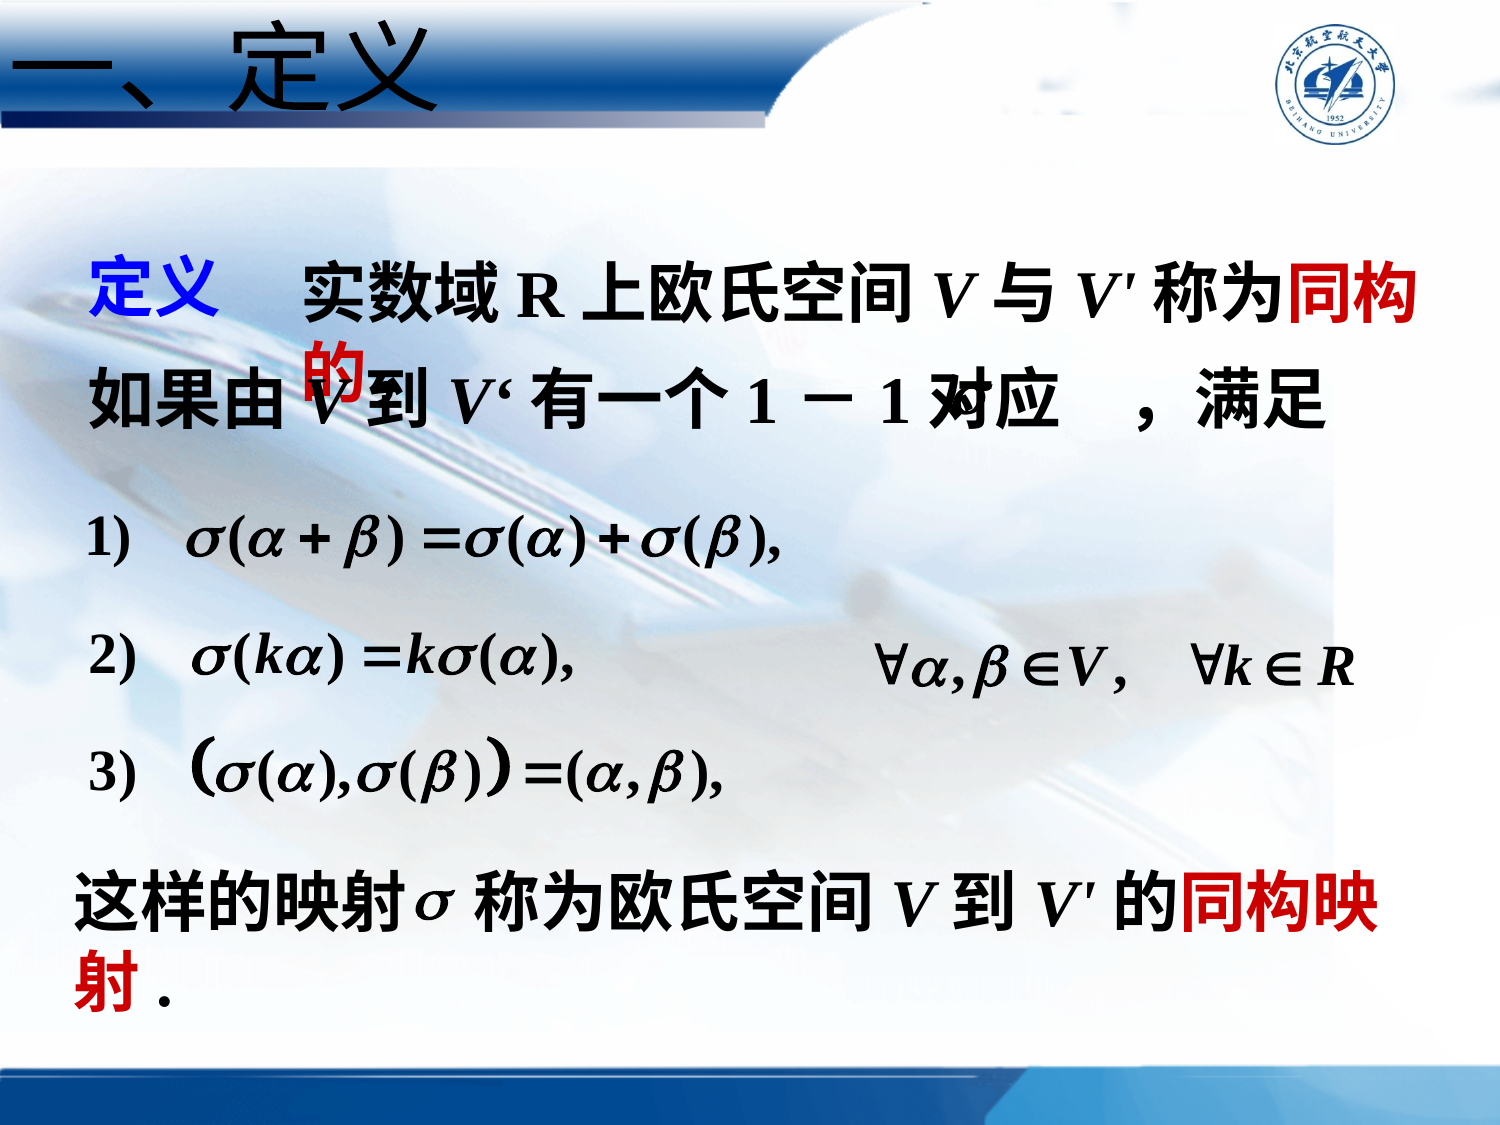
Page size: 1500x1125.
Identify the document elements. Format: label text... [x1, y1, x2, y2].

text_box 实数域R上欧氏空间V与V'称为同构的， [285, 243, 1500, 419]
picture [0, 0, 1500, 1125]
text_box 定义 [72, 237, 246, 333]
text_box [58, 852, 1430, 949]
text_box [864, 639, 1361, 705]
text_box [84, 627, 577, 693]
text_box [72, 349, 1397, 447]
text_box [84, 734, 727, 816]
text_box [84, 509, 786, 575]
